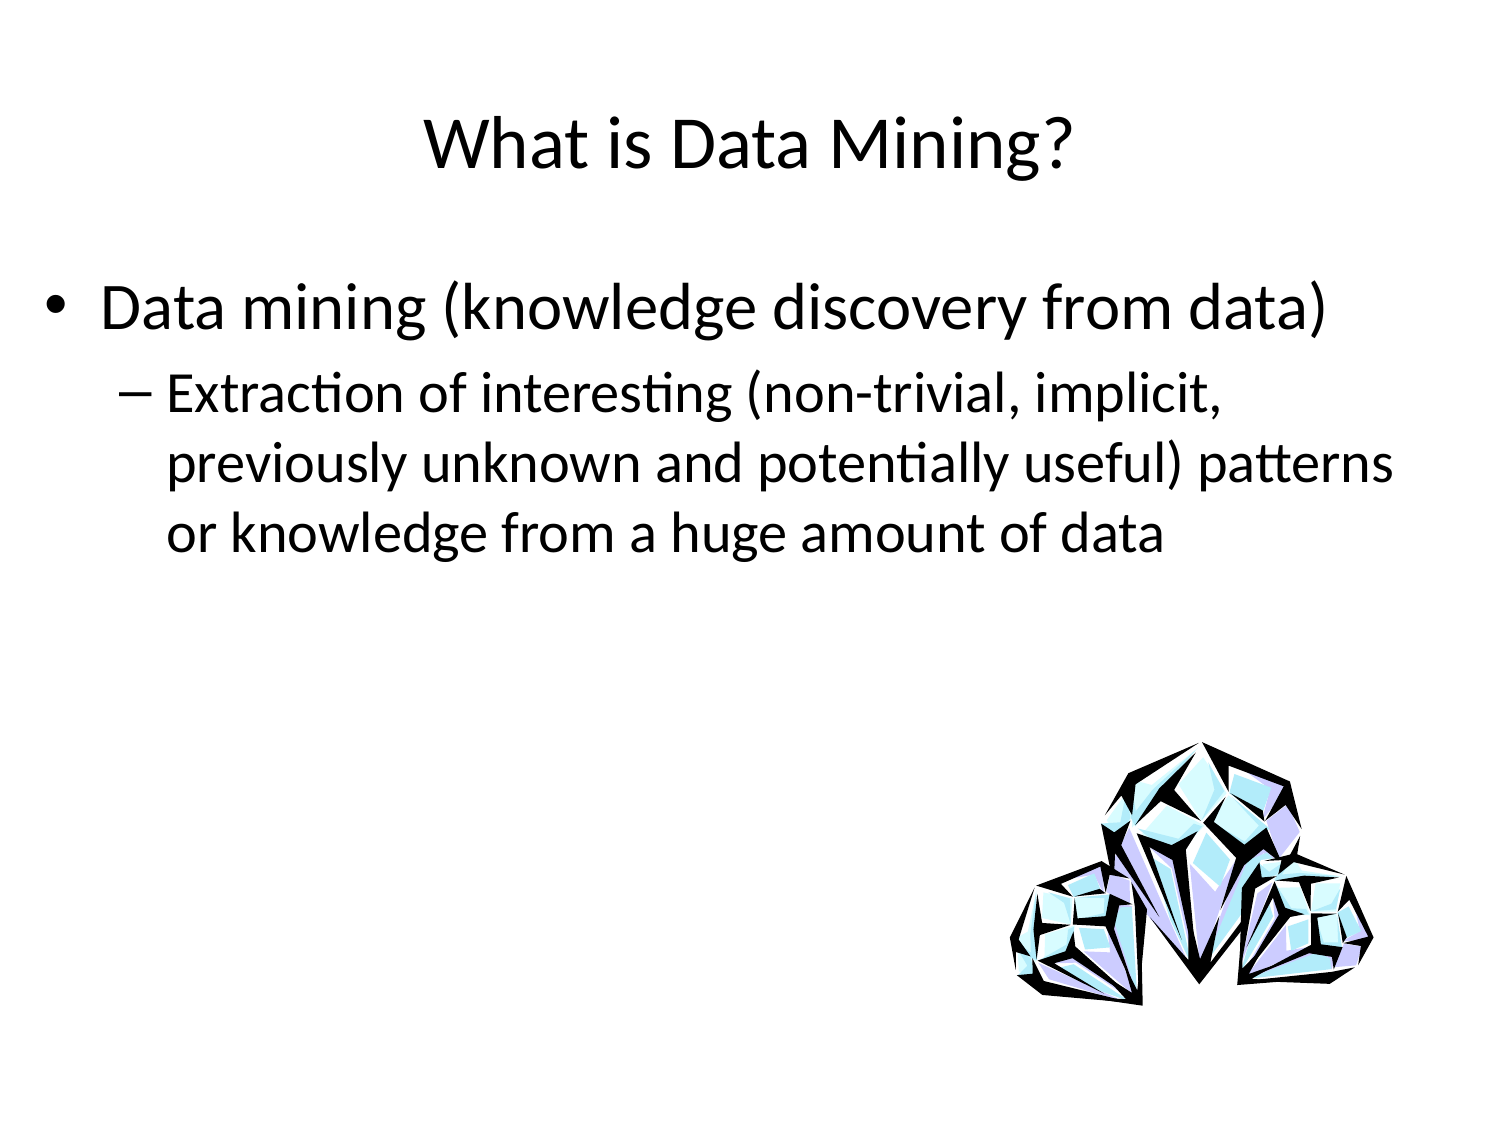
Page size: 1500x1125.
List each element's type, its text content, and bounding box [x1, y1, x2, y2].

list Data mining (knowledge discovery from data) Extraction of interesting (non-trivial, implicit, previously unknown and potentially useful) patterns or knowledge from a huge amount of data [29, 255, 1459, 675]
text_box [1009, 739, 1377, 1009]
title What is Data Mining? [75, 45, 1425, 233]
